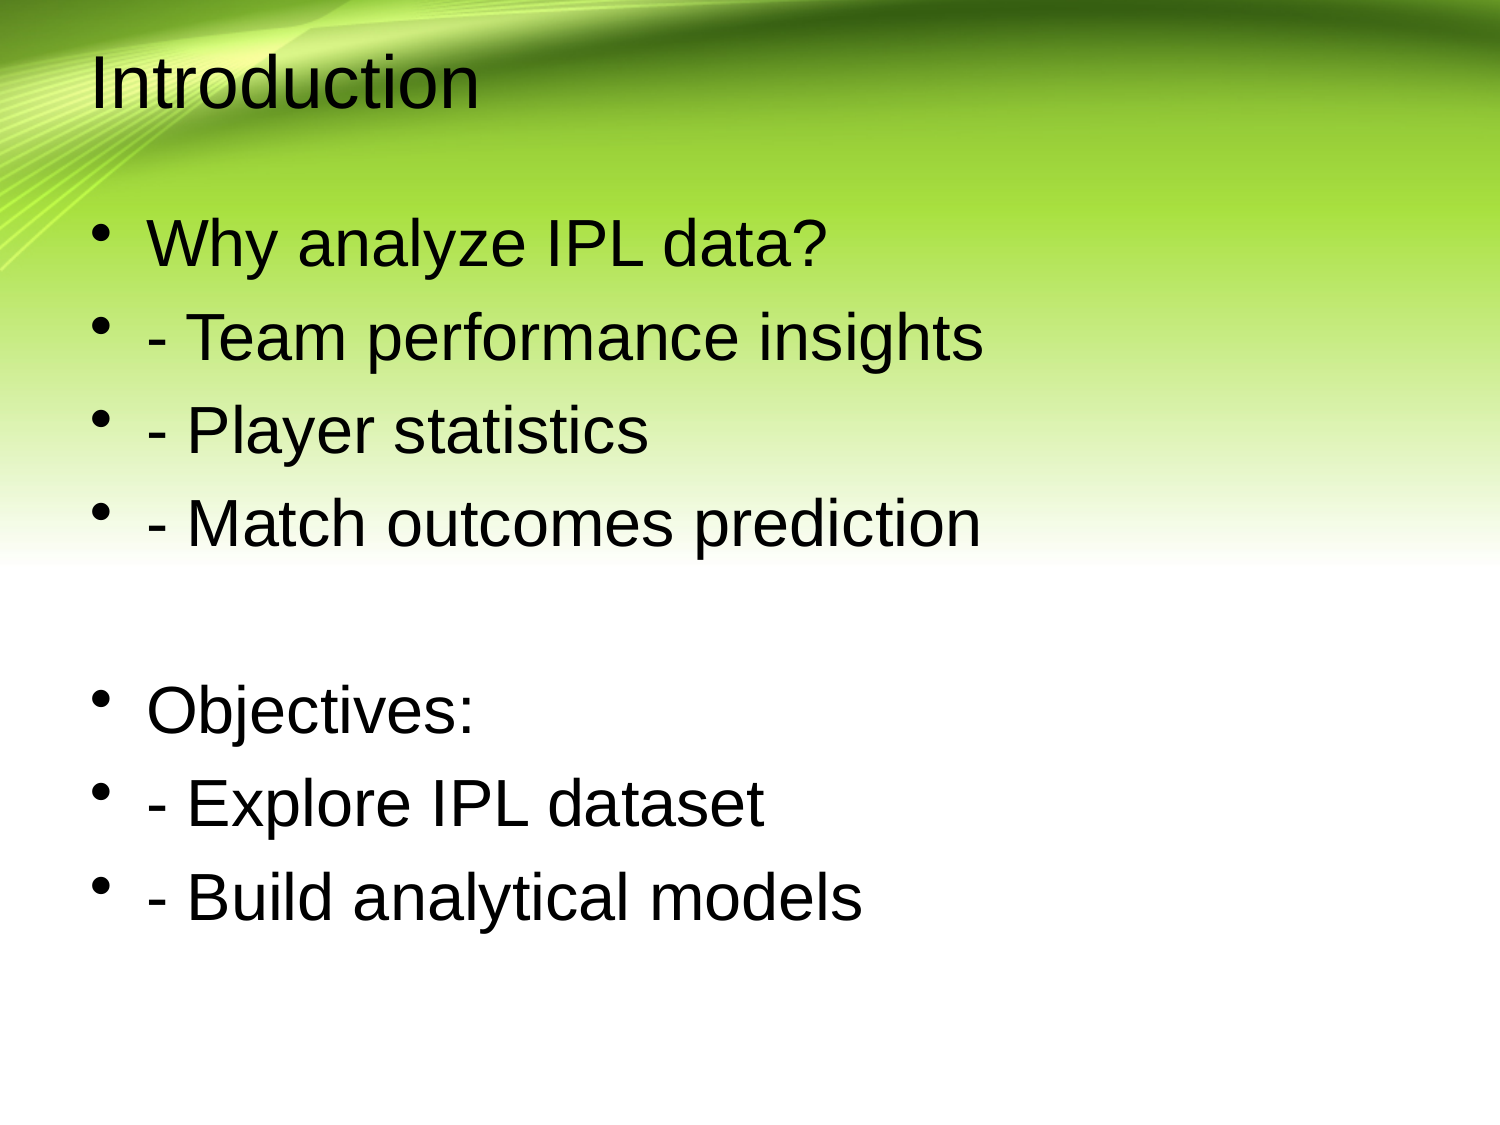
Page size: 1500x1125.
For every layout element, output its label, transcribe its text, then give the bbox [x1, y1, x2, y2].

title Introduction [74, 30, 1426, 127]
picture [0, 0, 1500, 1125]
list Why analyze IPL data? - Team performance insights - Player statistics - Match outcomes prediction Objectives: - Explore IPL dataset - Build analytical models [74, 192, 1426, 1006]
